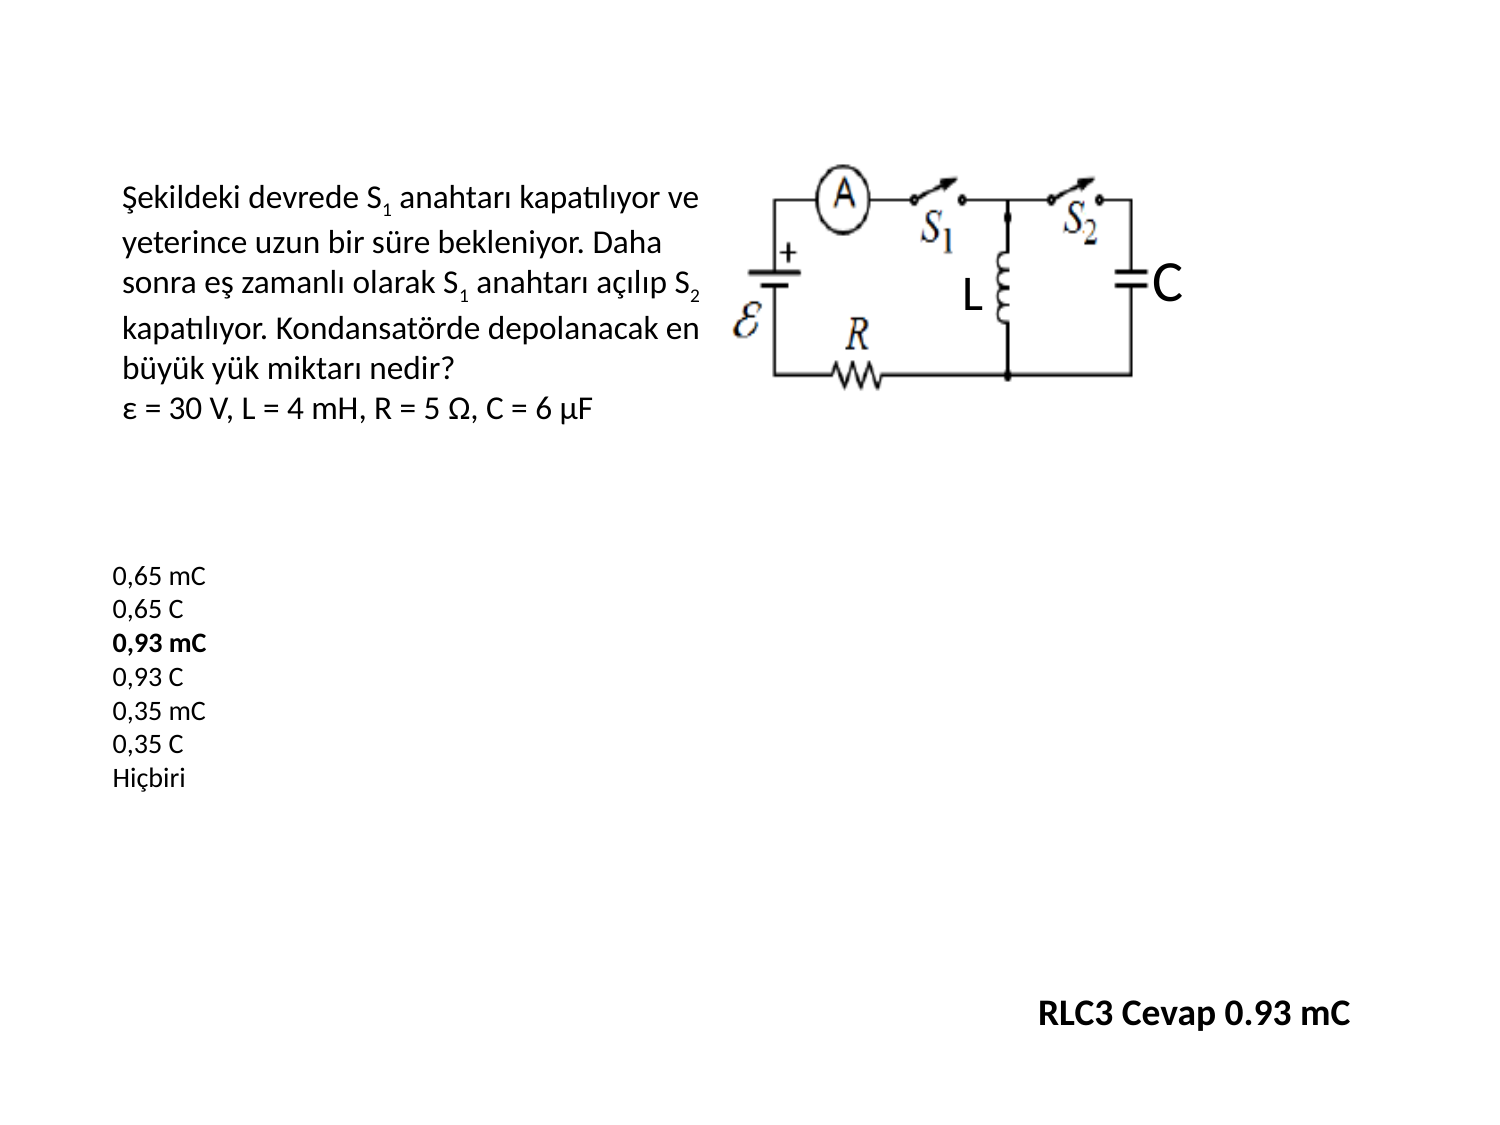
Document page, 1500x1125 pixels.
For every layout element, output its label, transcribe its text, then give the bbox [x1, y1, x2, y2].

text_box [107, 164, 1199, 426]
text_box RLC3 Cevap 0.93 mC [1023, 980, 1374, 1041]
text_box 0,65 mC 0,65 C 0,93 mC 0,93 C 0,35 mC 0,35 C Hiçbiri [97, 549, 1199, 801]
